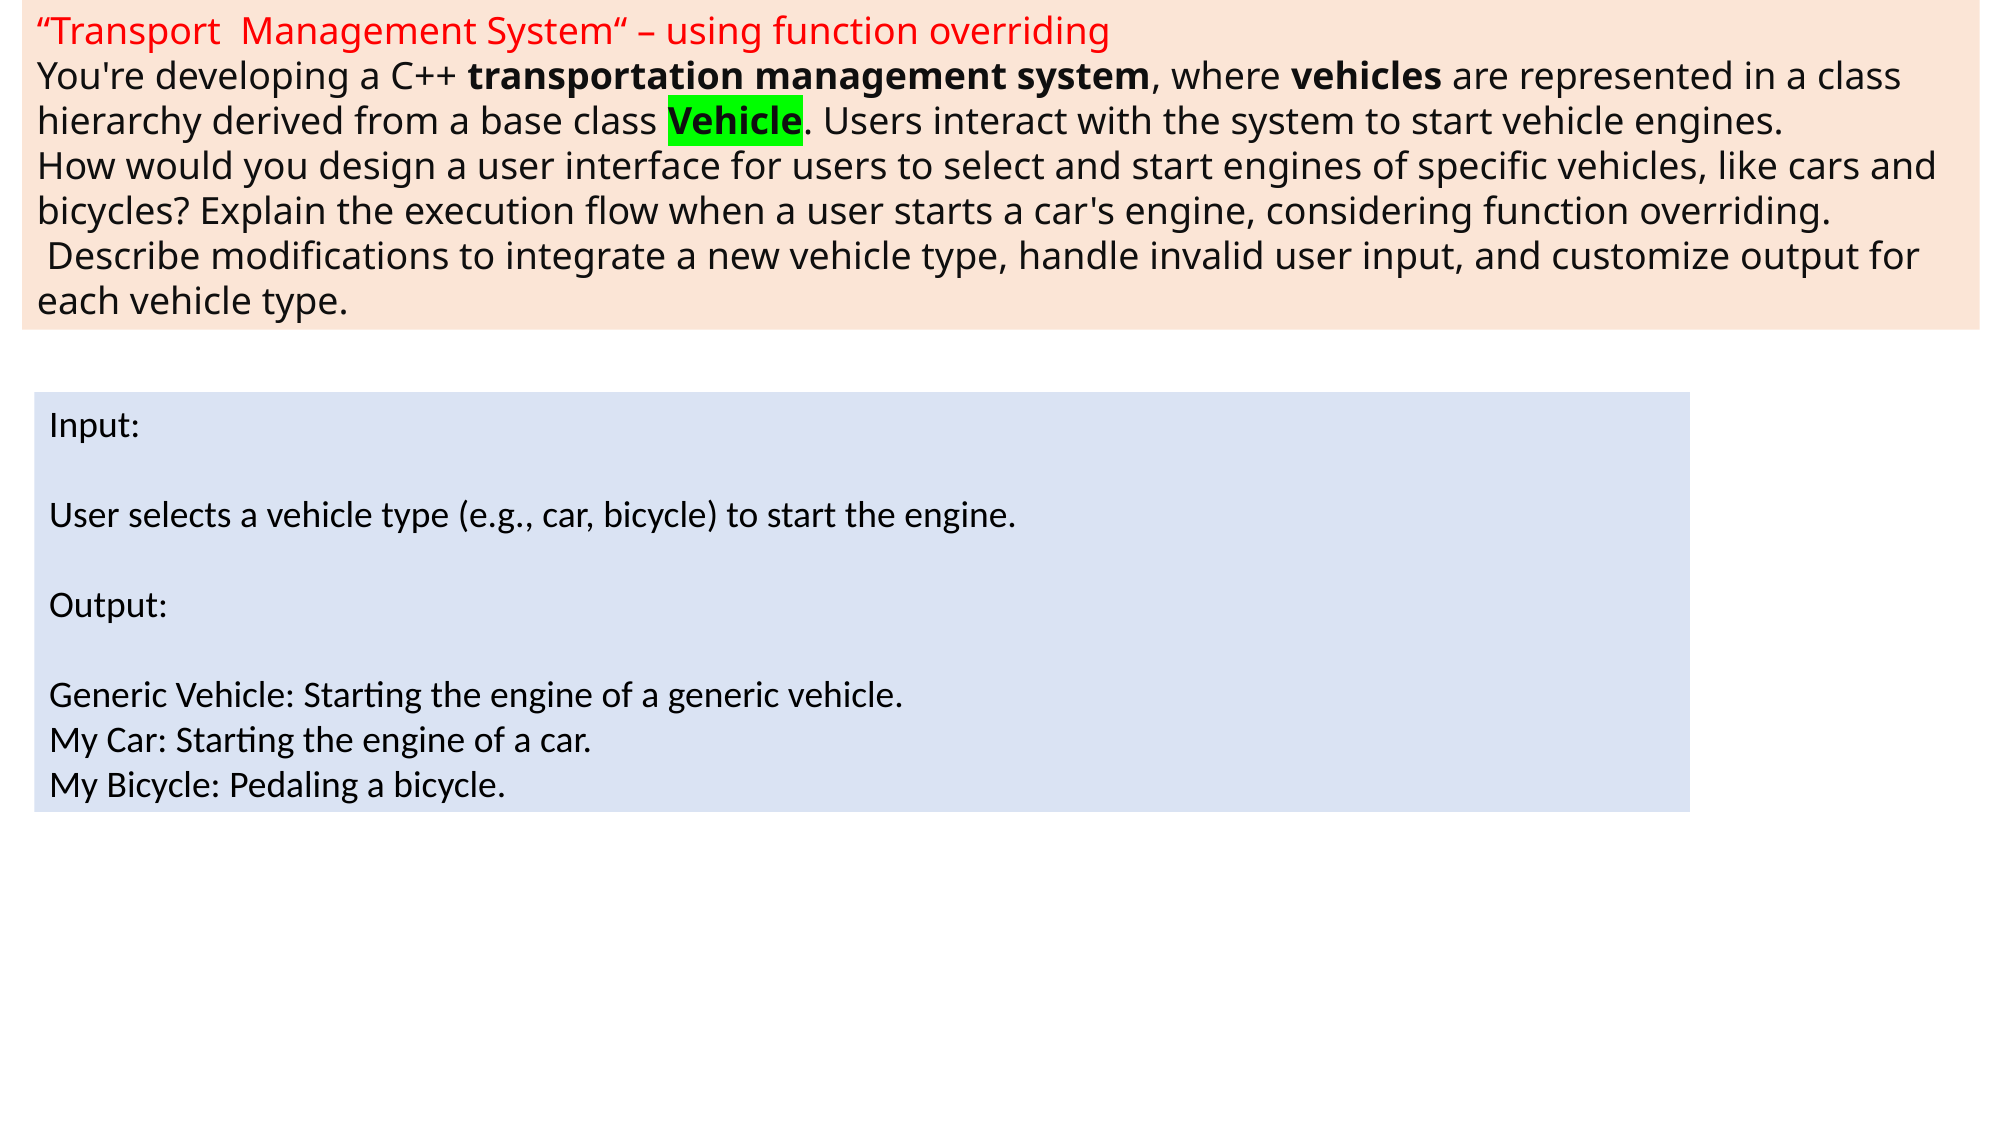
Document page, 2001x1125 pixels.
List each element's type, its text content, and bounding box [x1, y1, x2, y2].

text_box Input: User selects a vehicle type (e.g., car, bicycle) to start the engine. Output: Generic Vehicle: Starting the engine of a generic vehicle. My Car: Starting the engine of a car. My Bicycle: Pedaling a bicycle. [34, 392, 1690, 812]
text_box “Transport Management System“ – using function overriding You're developing a C++ transportation management system, where vehicles are represented in a class hierarchy derived from a base class Vehicle. Users interact with the system to start vehicle engines. How would you design a user interface for users to select and start engines of specific vehicles, like cars and bicycles? Explain the execution flow when a user starts a car's engine, considering function overriding. Describe modifications to integrate a new vehicle type, handle invalid user input, and customize output for each vehicle type. [22, 0, 1980, 330]
